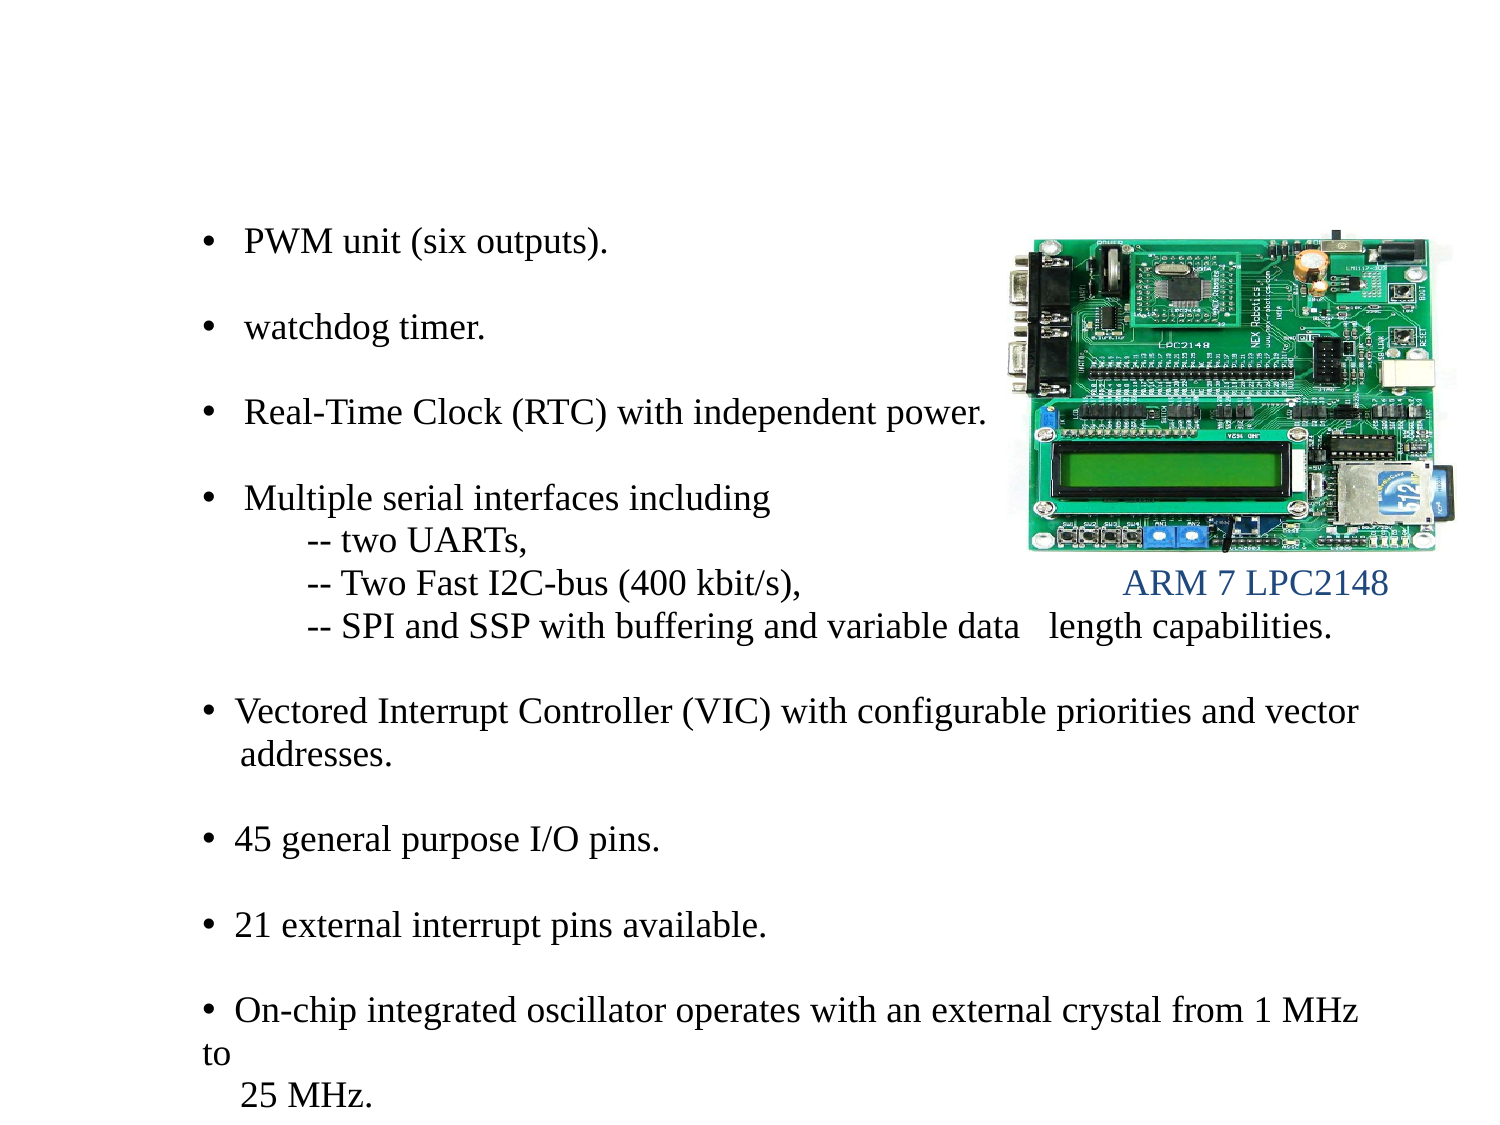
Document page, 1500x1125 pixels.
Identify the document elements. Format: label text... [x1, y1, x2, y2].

text_box PWM unit (six outputs). watchdog timer. Real-Time Clock (RTC) with independent power. Multiple serial interfaces including -- two UARTs, -- Two Fast I2C-bus (400 kbit/s), ARM 7 LPC2148 -- SPI and SSP with buffering and variable data length capabilities. Vectored Interrupt Controller (VIC) with configurable priorities and vector addresses. 45 general purpose I/O pins. 21 external interrupt pins available. On-chip integrated oscillator operates with an external crystal from 1 MHz to 25 MHz. [187, 212, 1413, 1124]
picture [999, 224, 1463, 563]
